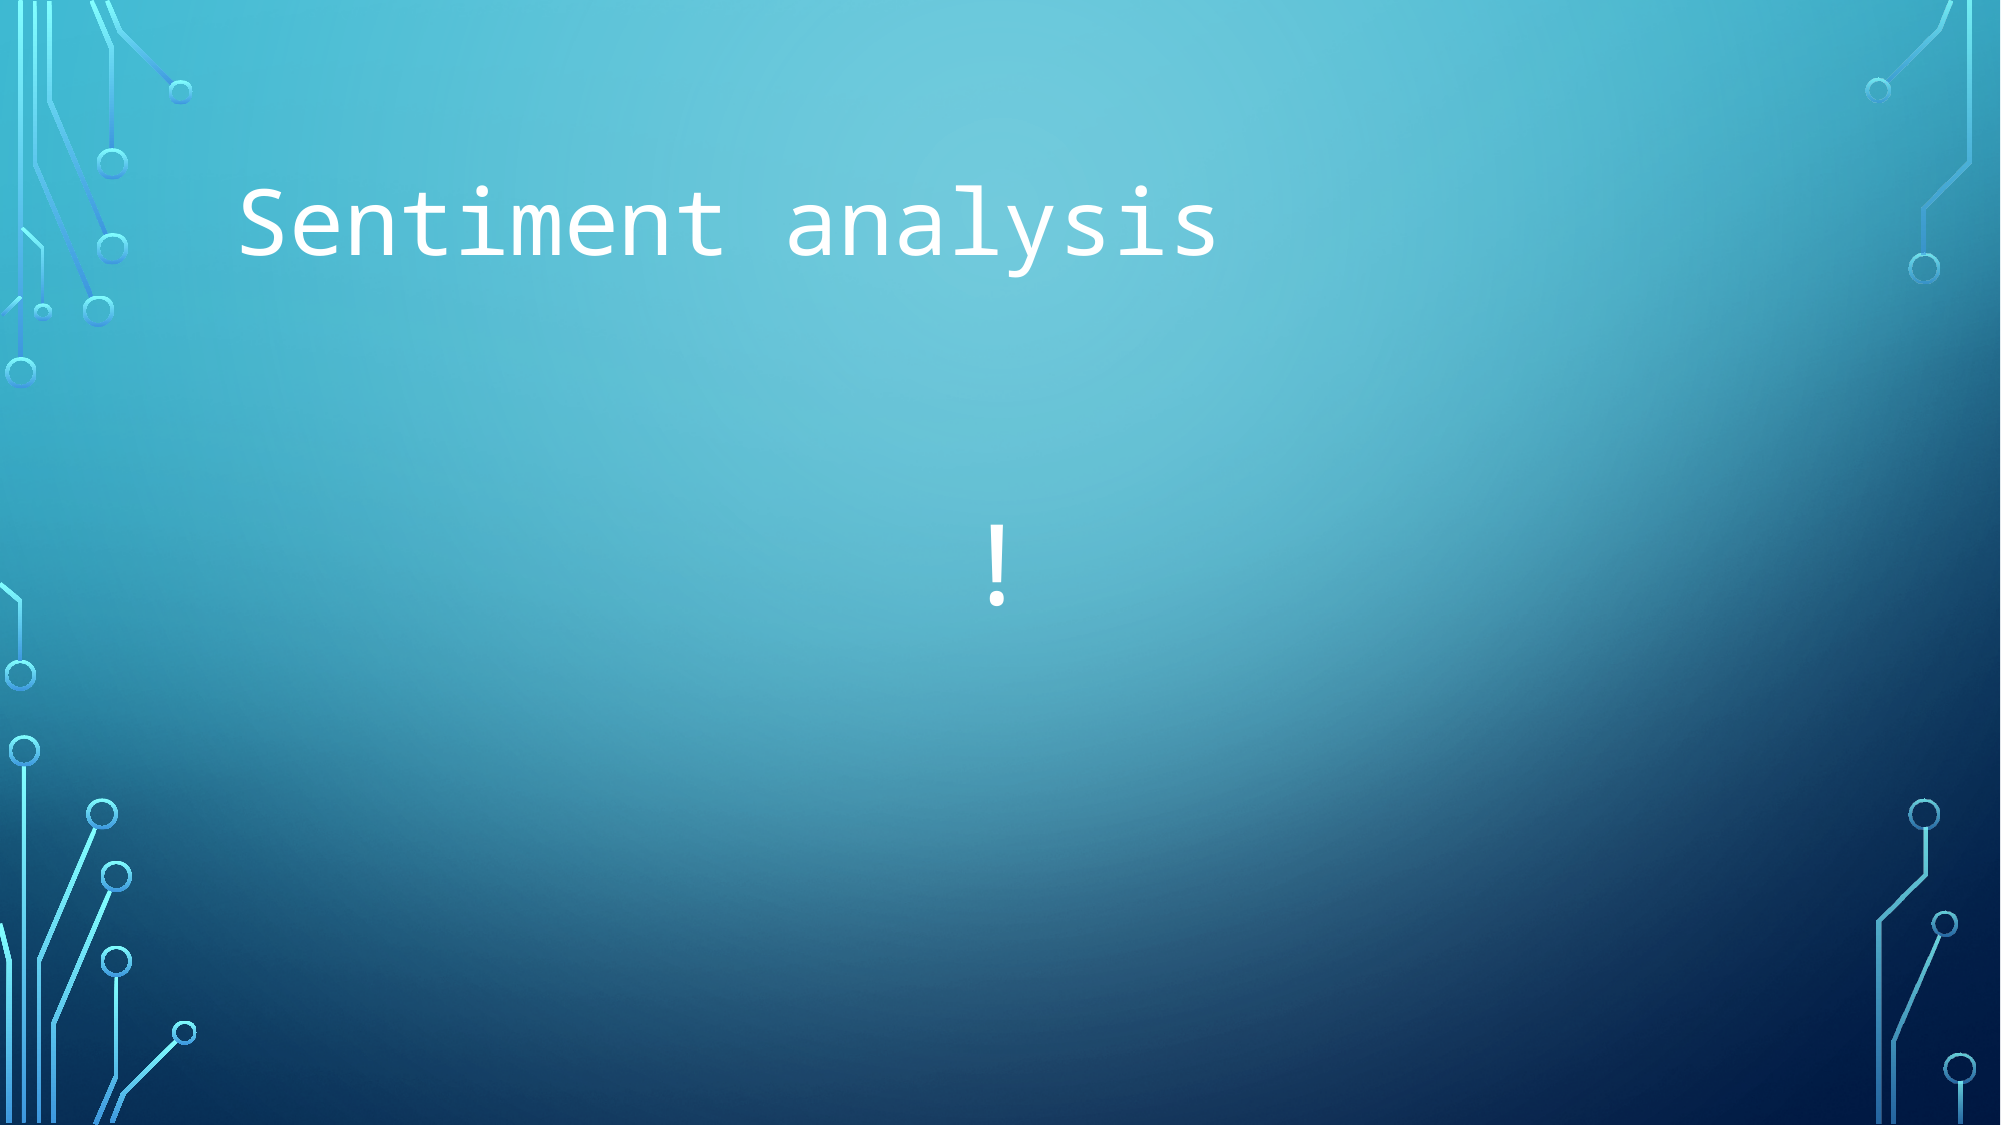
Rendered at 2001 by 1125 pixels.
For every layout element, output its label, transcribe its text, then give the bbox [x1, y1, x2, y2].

text_box Sentiment analysis ! [219, 156, 1857, 636]
